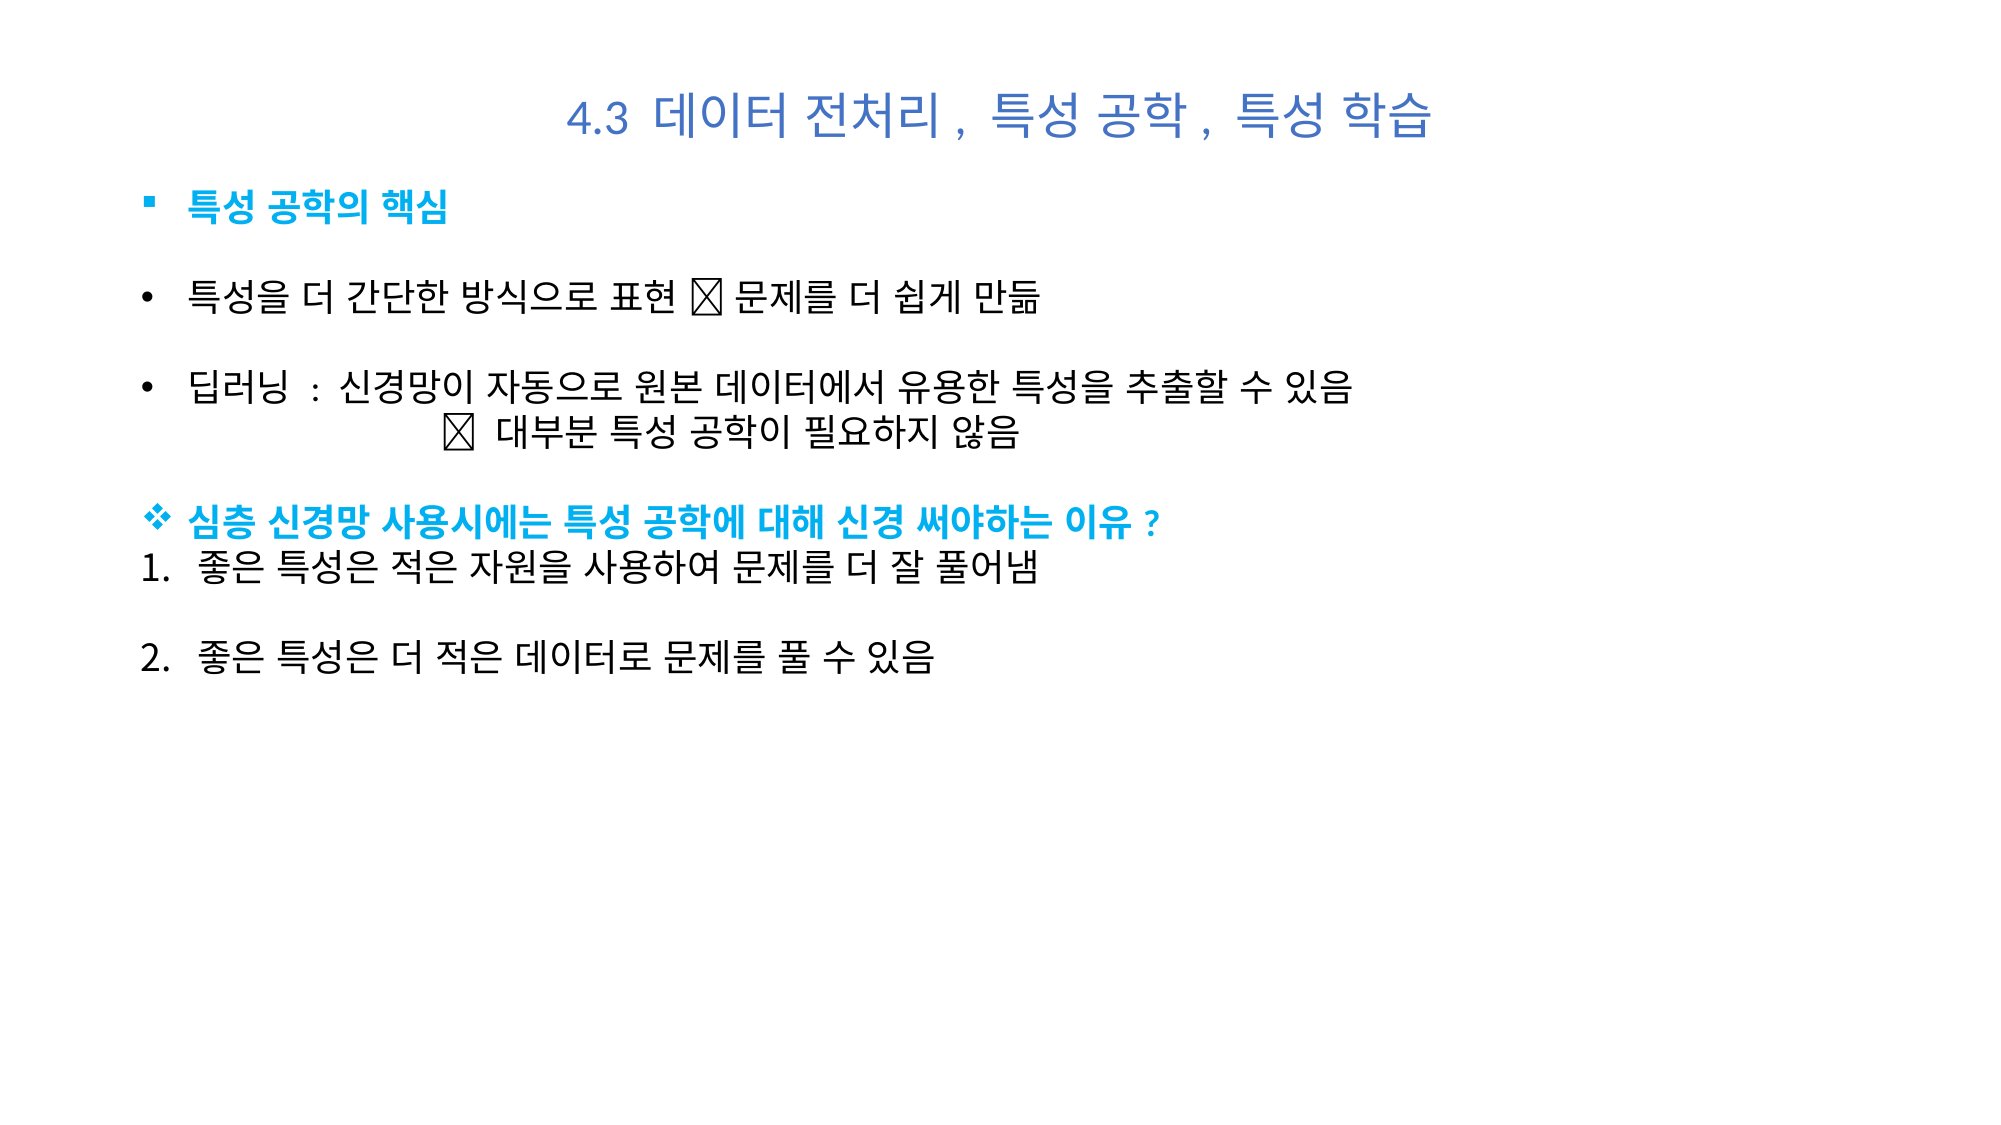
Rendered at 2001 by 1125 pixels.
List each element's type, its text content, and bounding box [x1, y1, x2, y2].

text_box 특성 공학의 핵심 특성을 더 간단한 방식으로 표현  문제를 더 쉽게 만듦 딥러닝 : 신경망이 자동으로 원본 데이터에서 유용한 특성을 추출할 수 있음  대부분 특성 공학이 필요하지 않음 심층 신경망 사용시에는 특성 공학에 대해 신경 써야하는 이유? 좋은 특성은 적은 자원을 사용하여 문제를 더 잘 풀어냄 좋은 특성은 더 적은 데이터로 문제를 풀 수 있음 [126, 176, 1874, 687]
text_box 4.3 데이터 전처리, 특성 공학, 특성 학습 [126, 77, 1874, 153]
